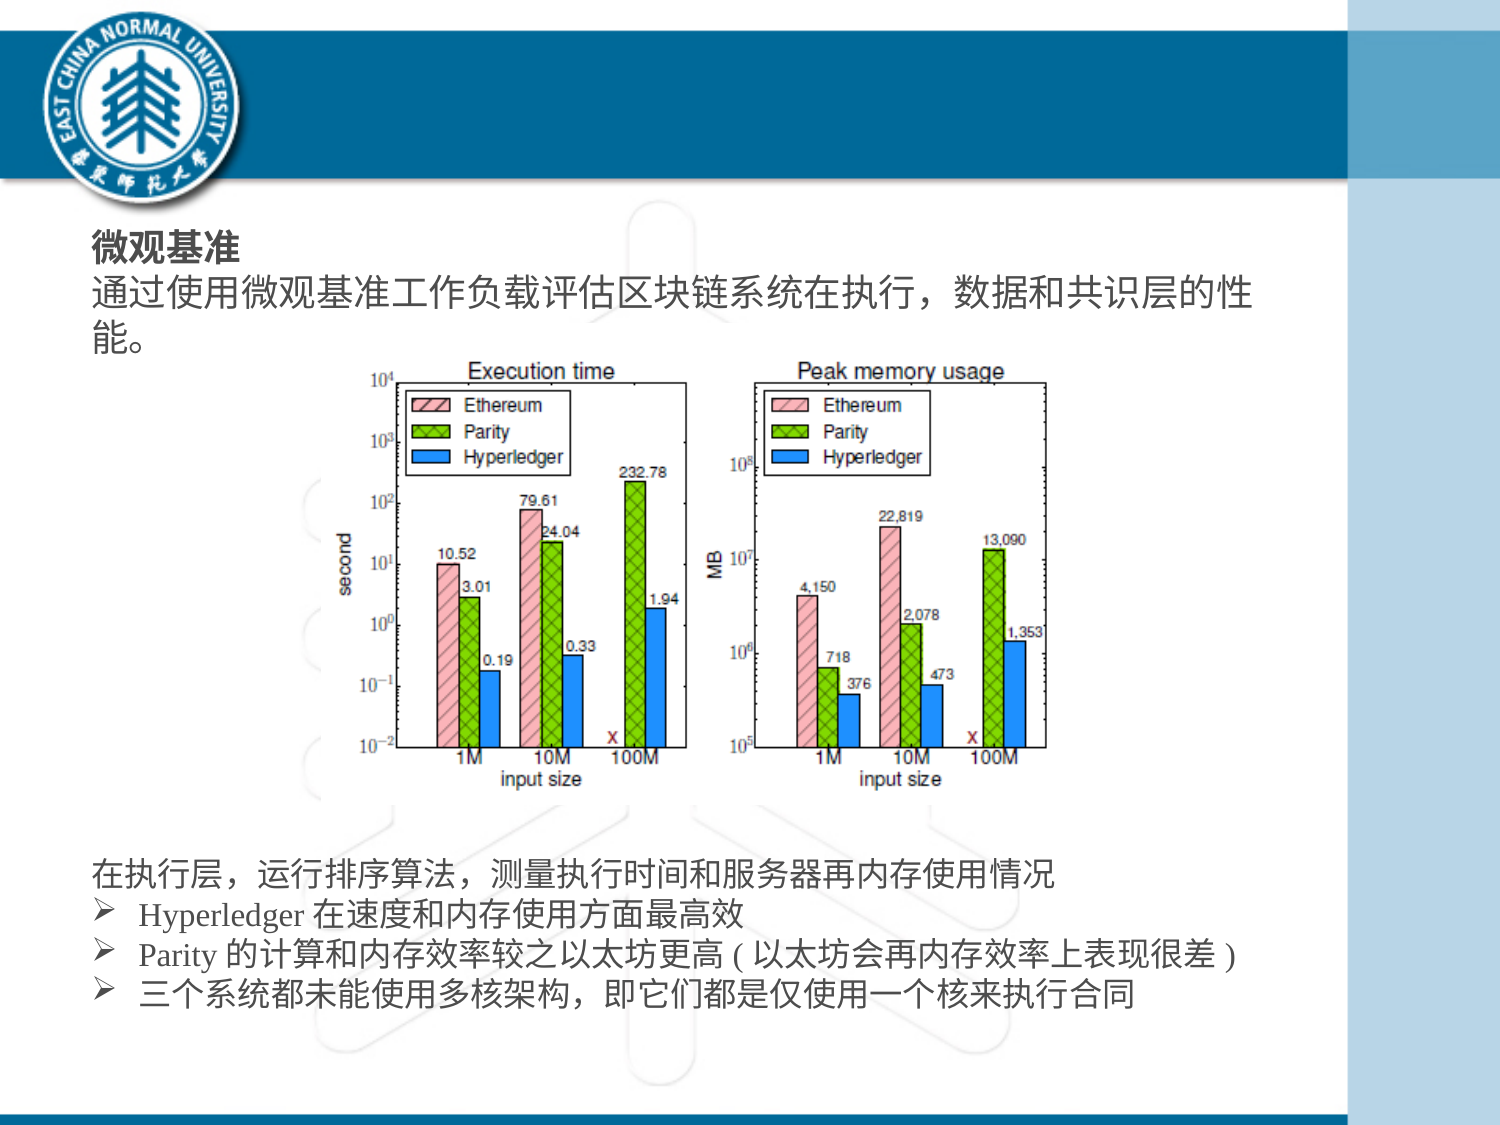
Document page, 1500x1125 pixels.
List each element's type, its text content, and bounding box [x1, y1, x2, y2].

picture [0, 0, 1500, 1125]
text_box 微观基准 通过使用微观基准工作负载评估区块链系统在执行，数据和共识层的性能。 [76, 216, 1317, 367]
text_box 在执行层，运行排序算法，测量执行时间和服务器再内存使用情况 Hyperledger在速度和内存使用方面最高效 Parity的计算和内存效率较之以太坊更高(以太坊会再内存效率上表现很差) 三个系统都未能使用多核架构，即它们都是仅使用一个核来执行合同 [76, 845, 1361, 1021]
